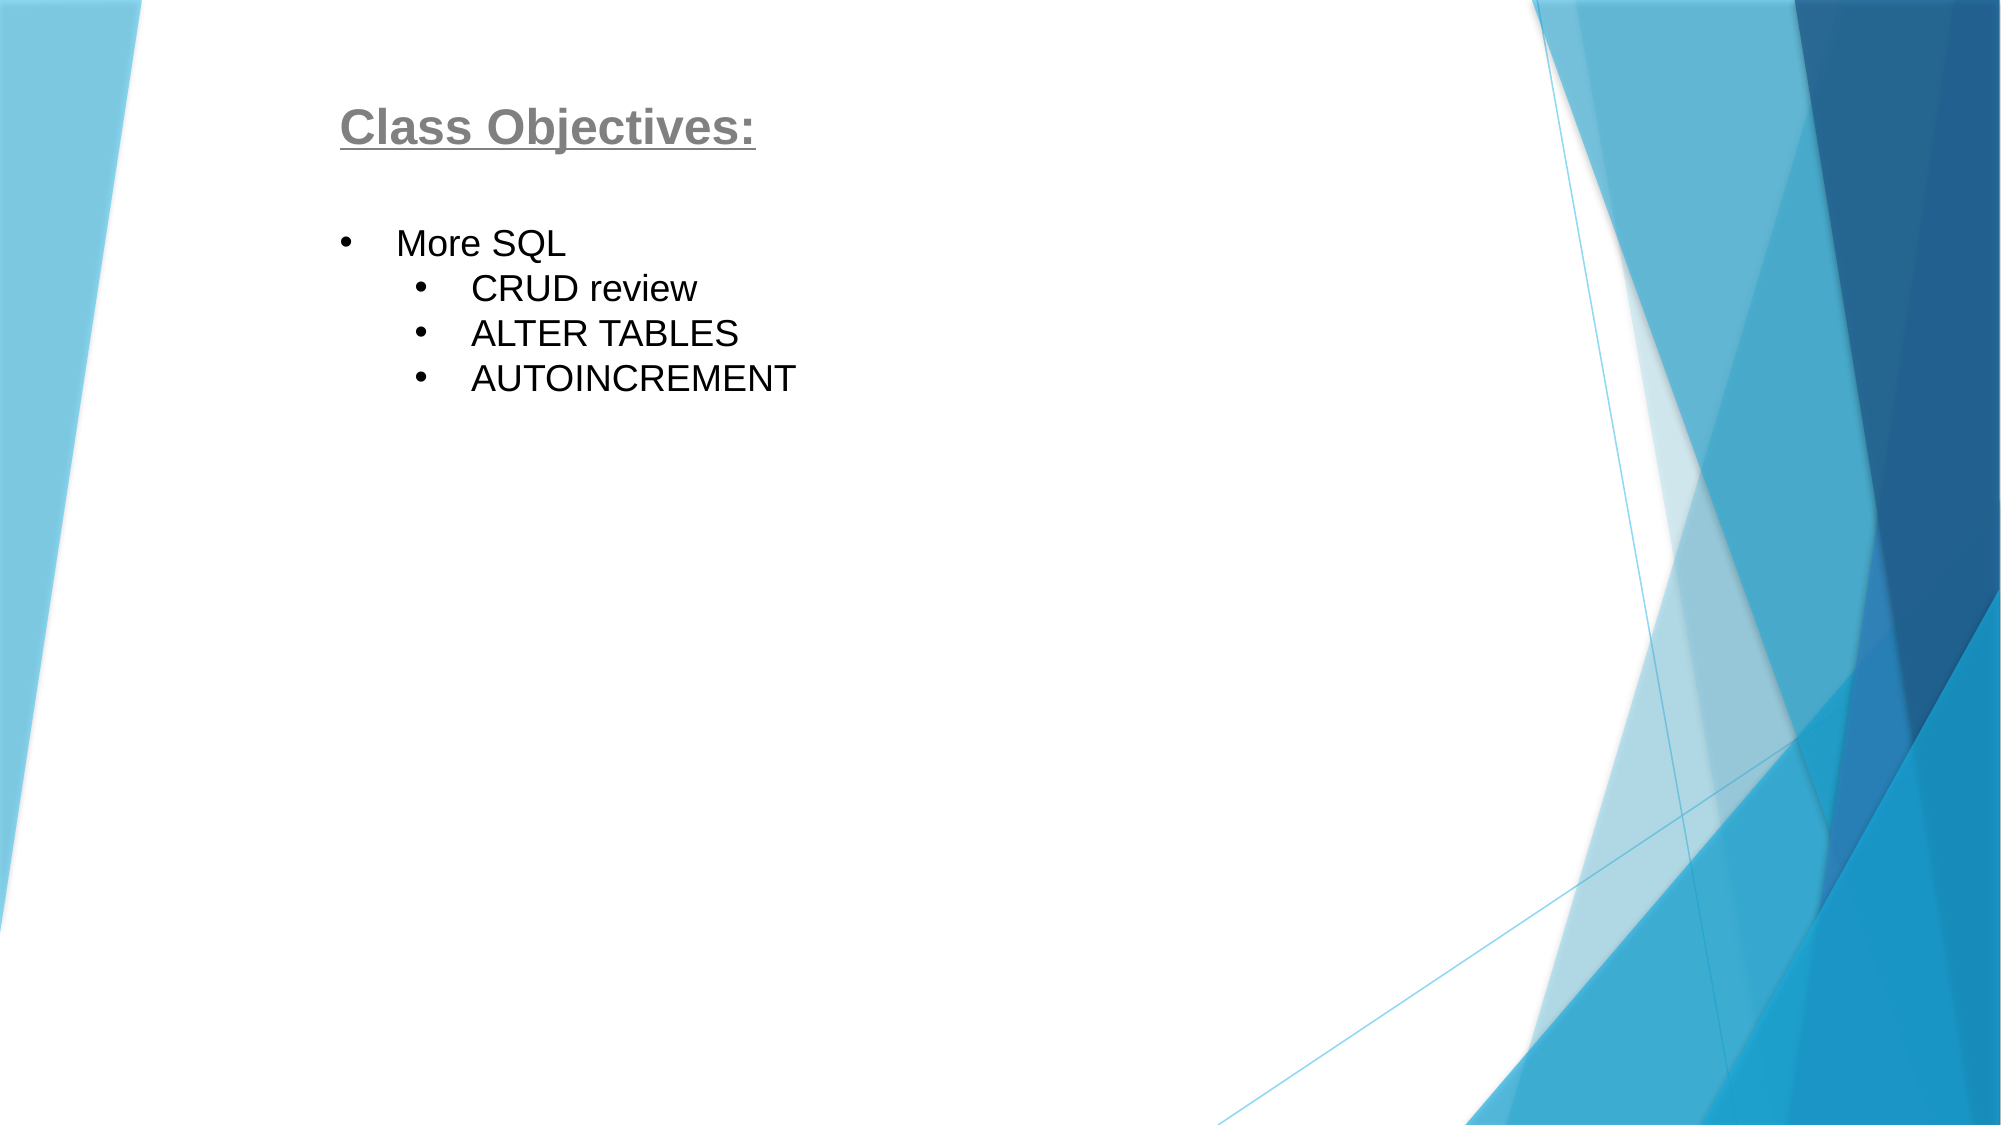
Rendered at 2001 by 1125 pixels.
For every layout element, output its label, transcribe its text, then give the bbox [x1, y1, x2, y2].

text_box Class Objectives: More SQL CRUD review ALTER TABLES AUTOINCREMENT [324, 87, 1688, 406]
